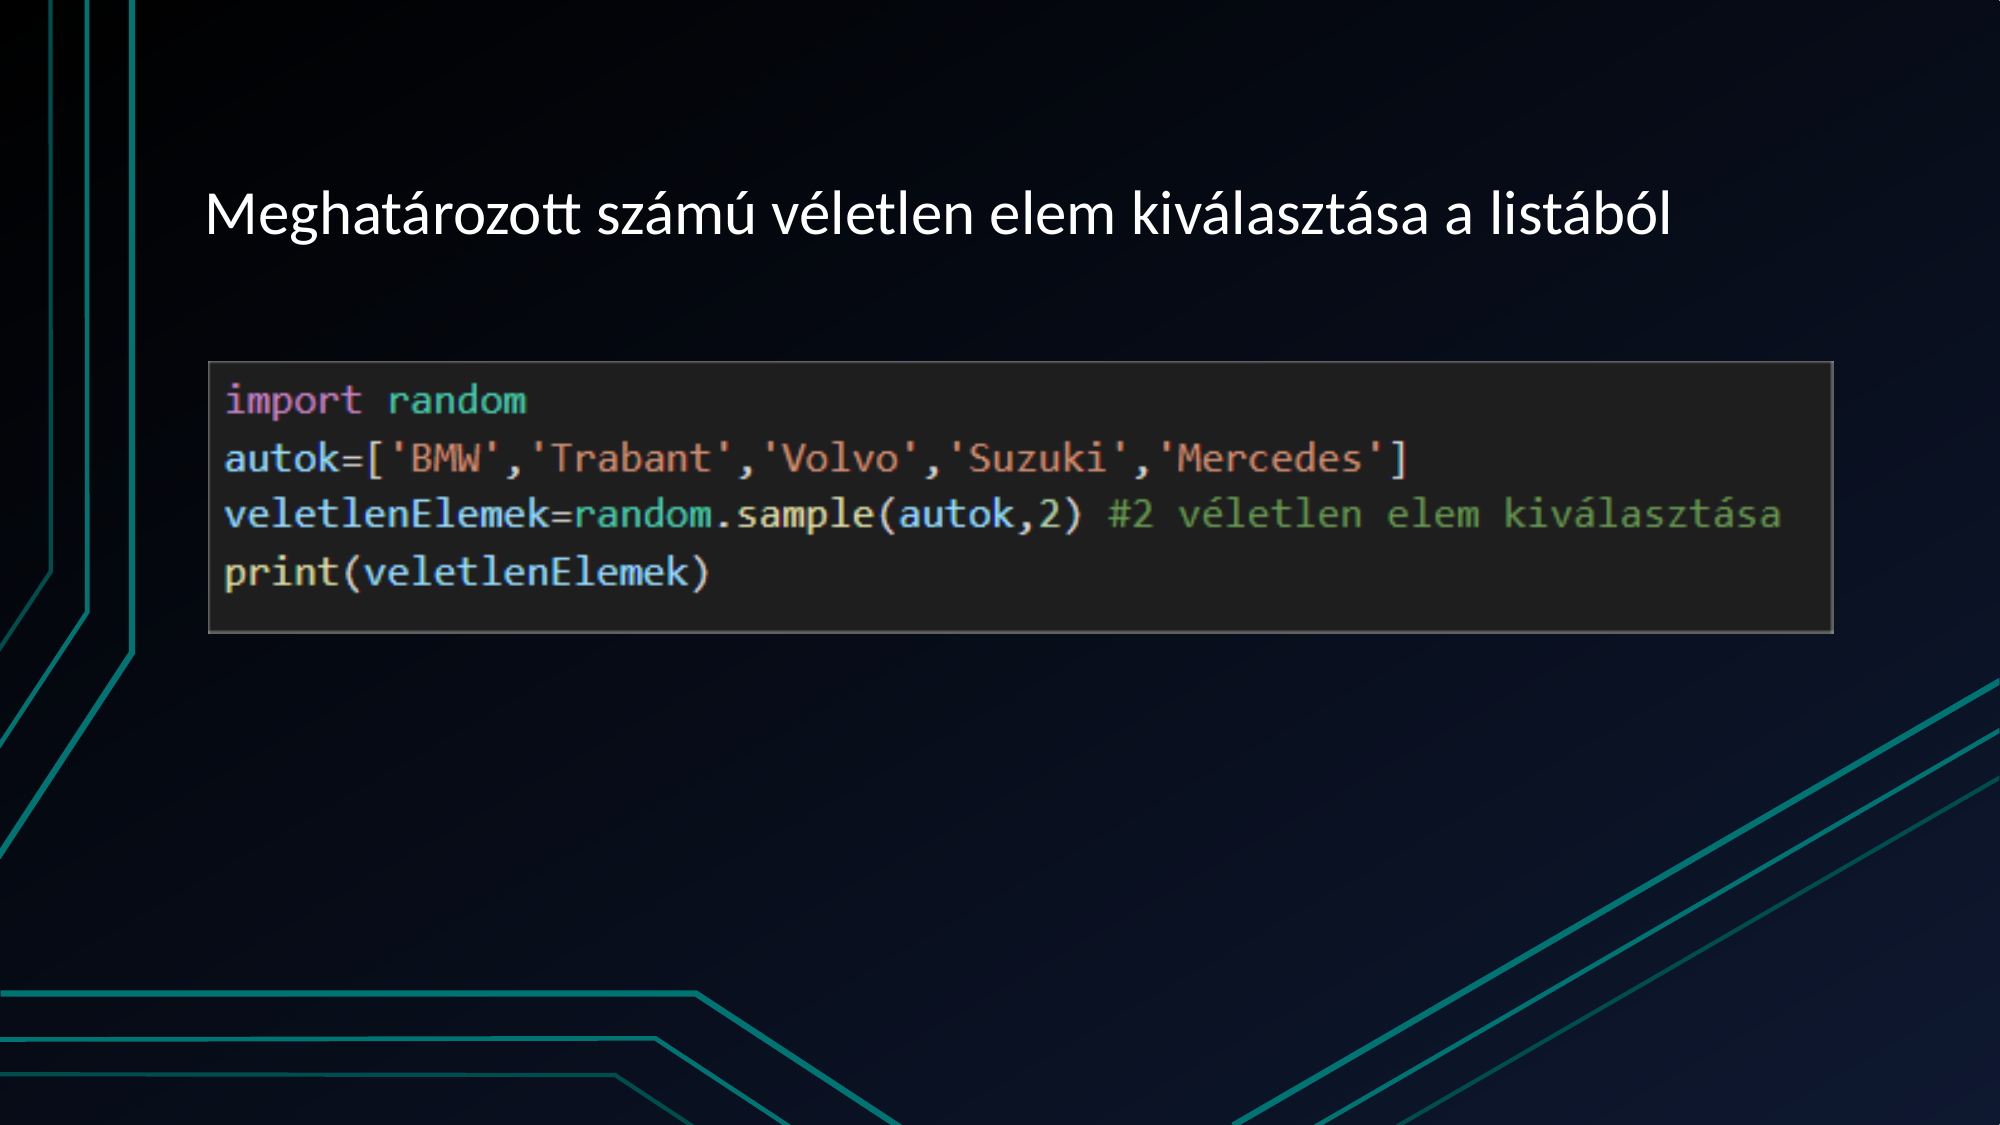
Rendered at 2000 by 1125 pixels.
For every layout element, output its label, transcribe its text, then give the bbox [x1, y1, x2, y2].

picture [207, 361, 1834, 634]
title Meghatározott számú véletlen elem kiválasztása a listából [184, 113, 1756, 259]
